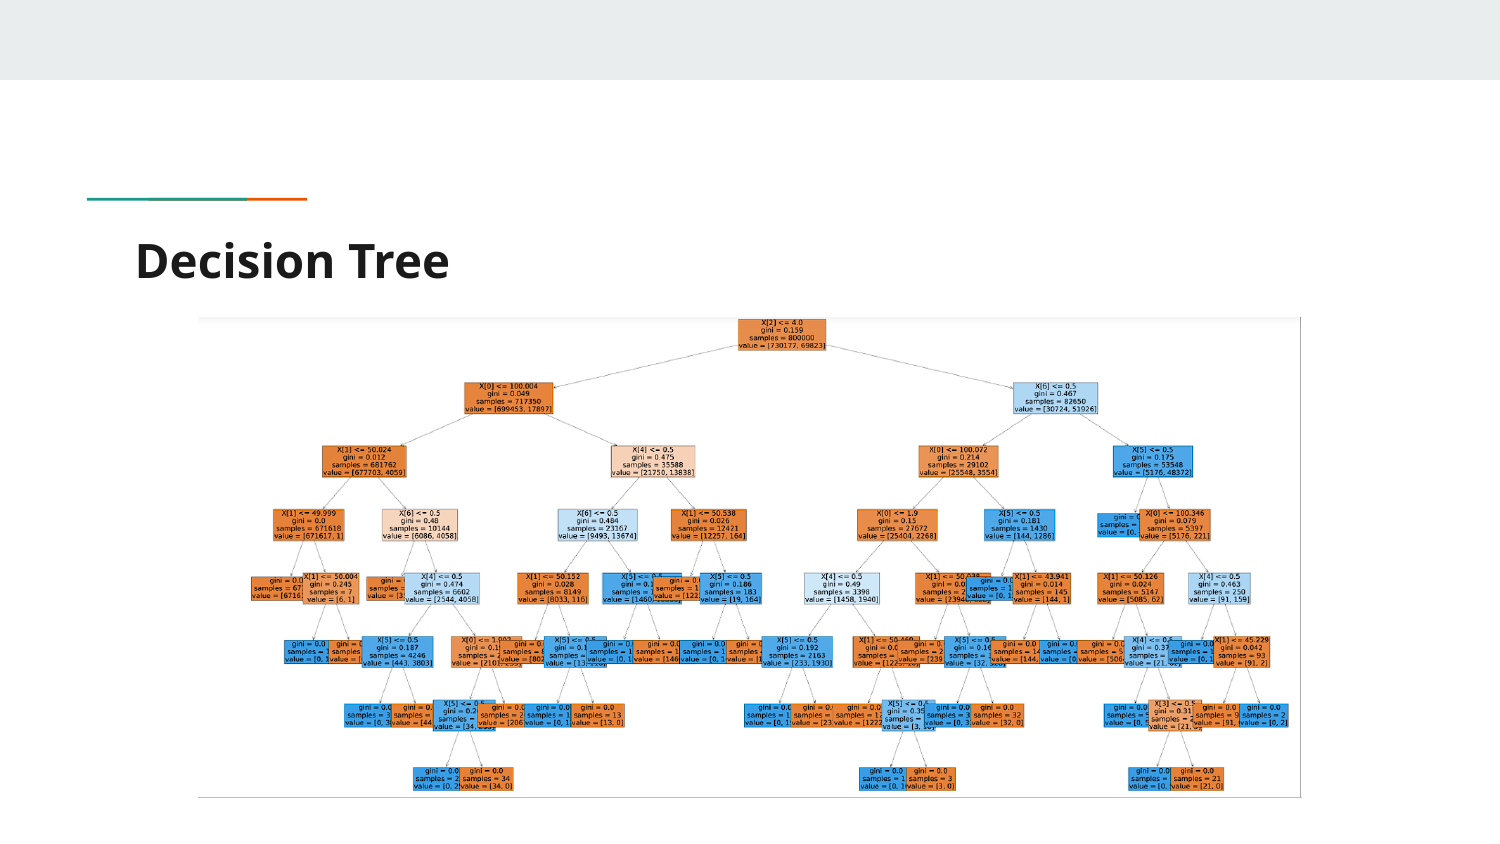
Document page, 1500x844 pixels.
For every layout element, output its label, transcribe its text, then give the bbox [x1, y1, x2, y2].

picture [198, 317, 1302, 798]
title Decision Tree [119, 216, 1381, 305]
